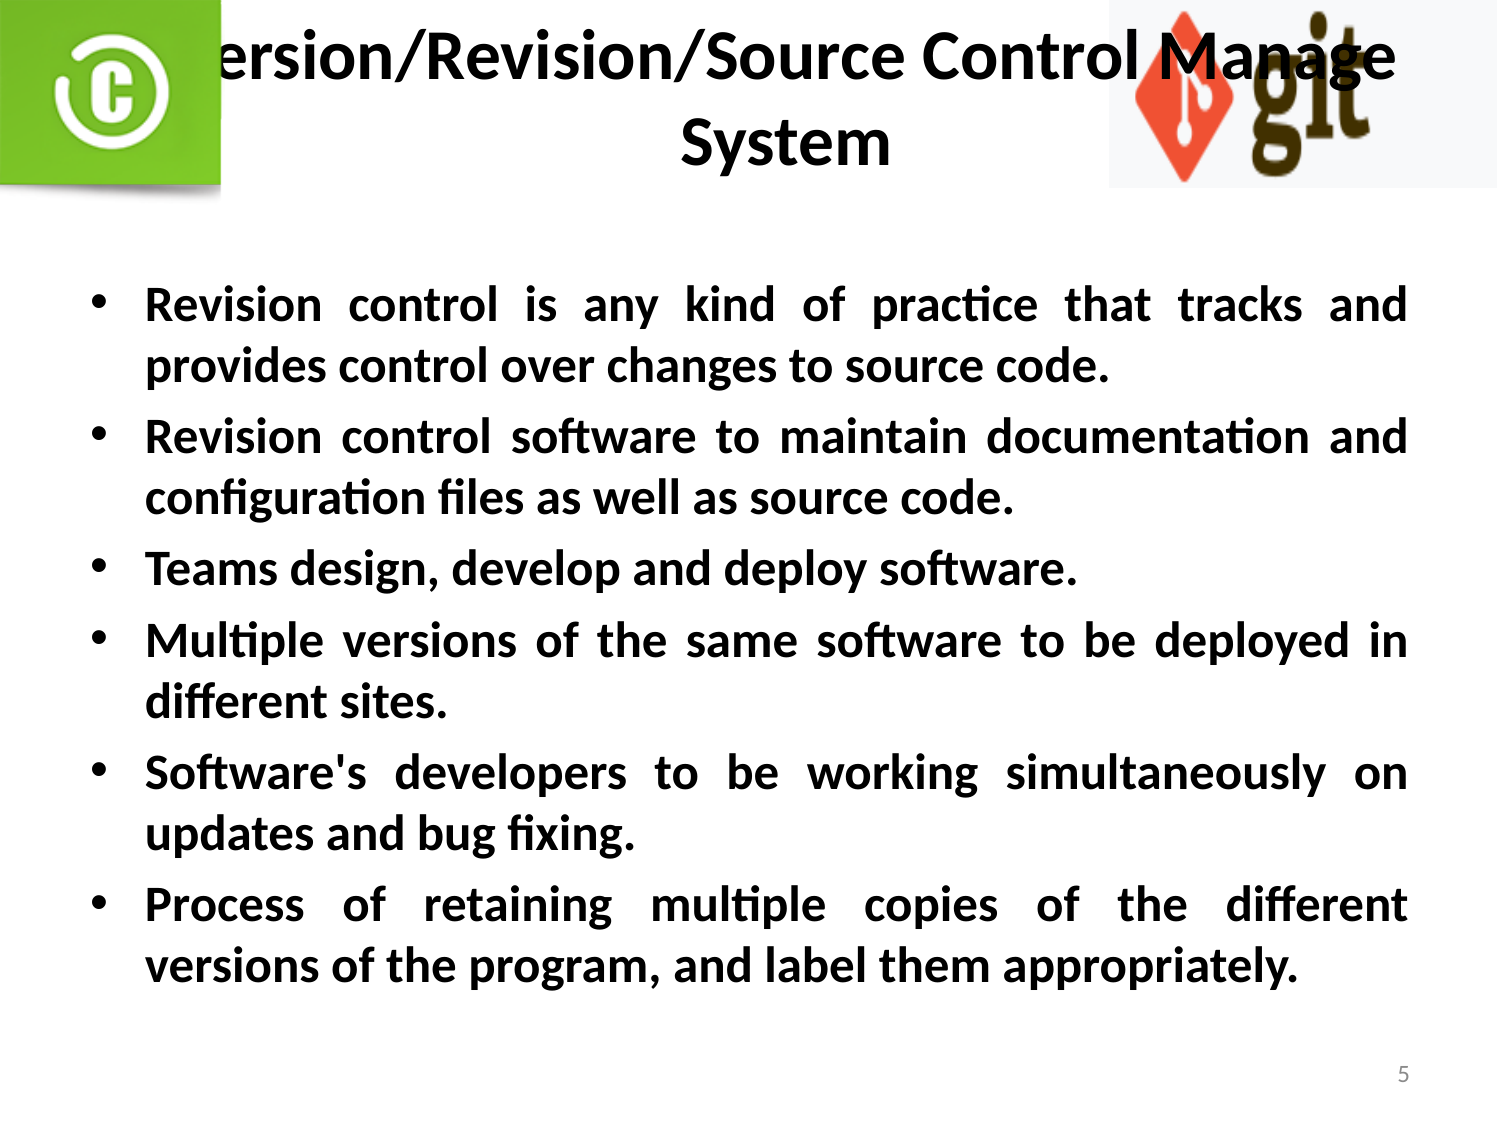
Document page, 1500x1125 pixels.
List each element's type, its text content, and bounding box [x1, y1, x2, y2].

list Revision control is any kind of practice that tracks and provides control over changes to source code. Revision control software to maintain documentation and configuration files as well as source code. Teams design, develop and deploy software. Multiple versions of the same software to be deployed in different sites. Software's developers to be working simultaneously on updates and bug fixing. Process of retaining multiple copies of the different versions of the program, and label them appropriately. [75, 262, 1425, 1005]
slide_number 5 [1074, 1042, 1425, 1103]
title Version/Revision/Source Control Manage System [226, 0, 1105, 188]
picture [0, 0, 226, 208]
picture [1109, 0, 1498, 188]
